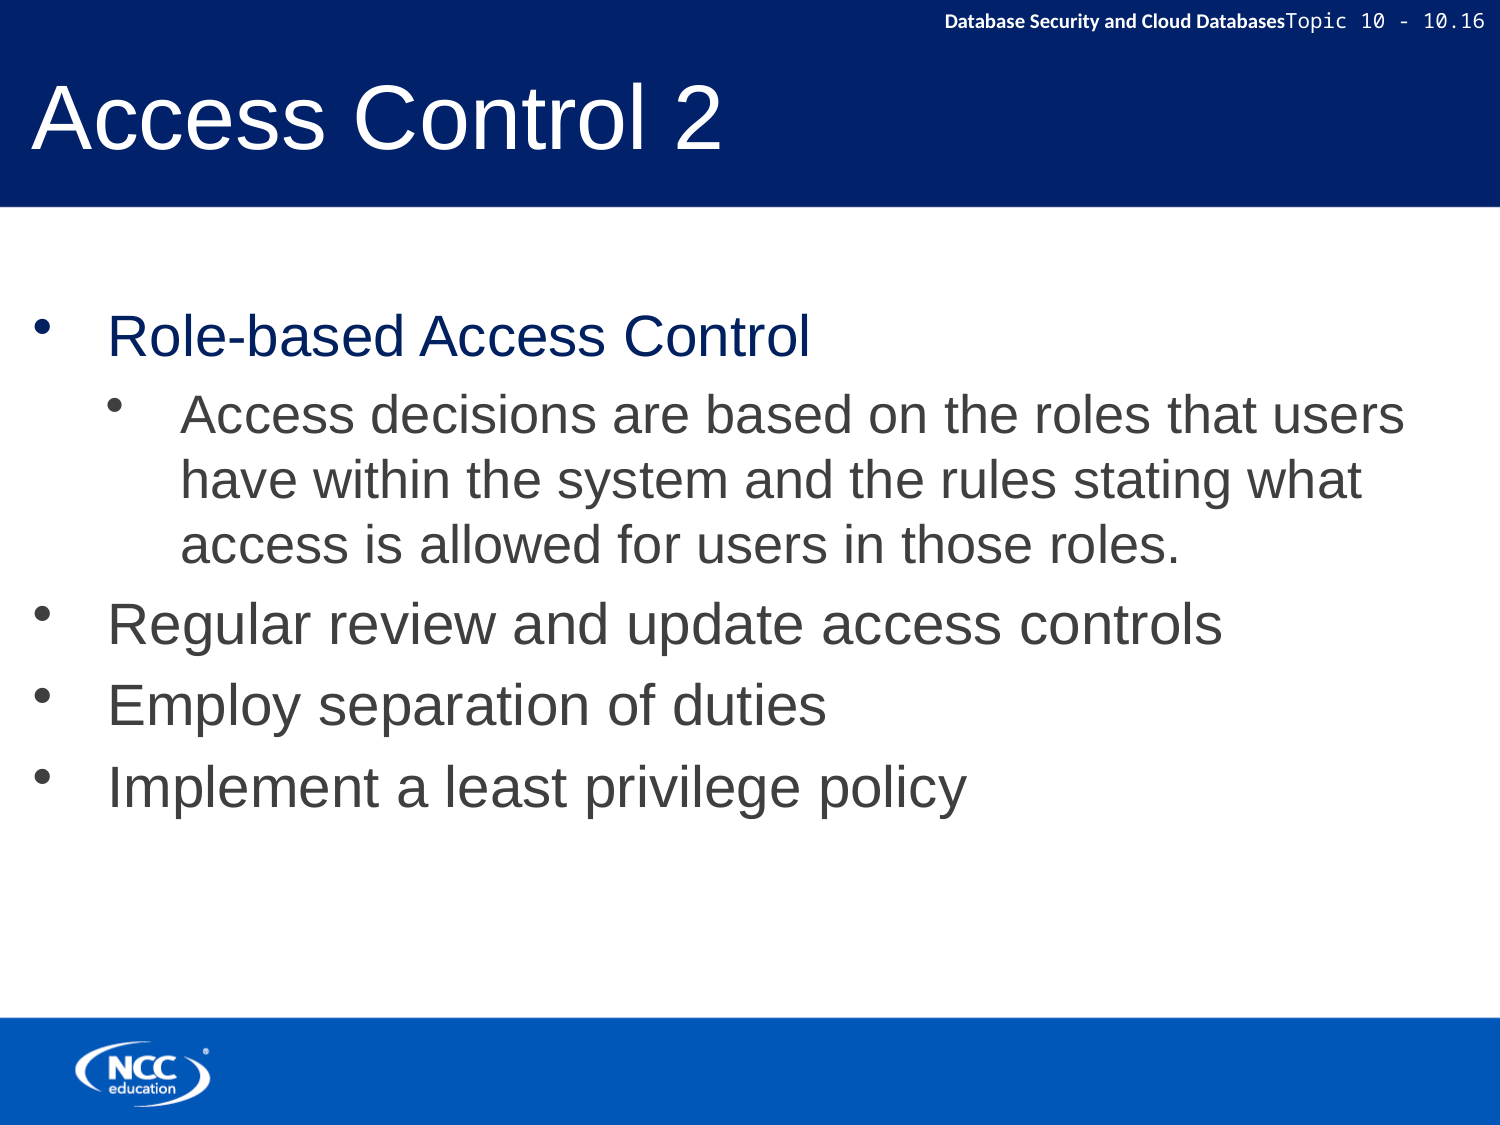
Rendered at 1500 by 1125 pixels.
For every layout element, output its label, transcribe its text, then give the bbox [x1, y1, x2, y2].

list Role-based Access Control Access decisions are based on the roles that users have within the system and the rules stating what access is allowed for users in those roles. Regular review and update access controls Employ separation of duties Implement a least privilege policy [17, 290, 1471, 1012]
picture [0, 0, 1500, 1125]
title Access Control 2 [16, 19, 1459, 207]
